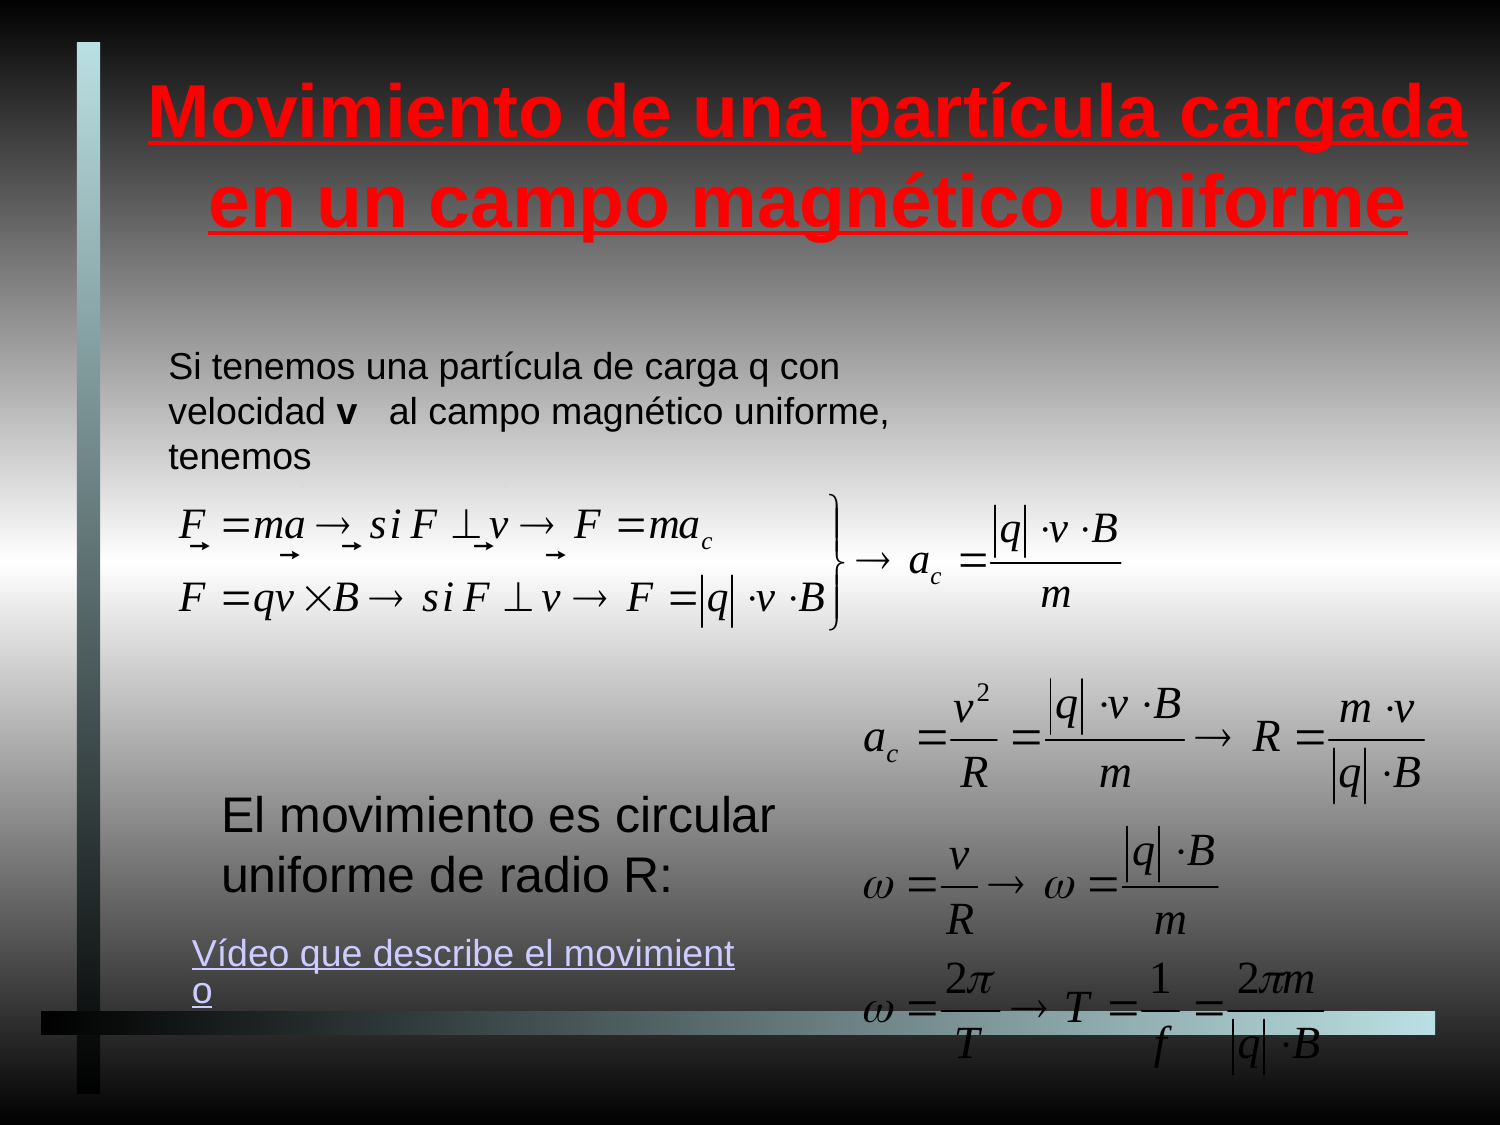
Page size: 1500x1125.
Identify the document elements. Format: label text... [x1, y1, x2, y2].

text_box Si tenemos una partícula de carga q con velocidad v al campo magnético uniforme, tenemos [153, 334, 946, 485]
title Movimiento de una partícula cargada en un campo magnético uniforme [116, 54, 1500, 243]
text_box Vídeo que describe el movimiento [177, 921, 768, 982]
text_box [170, 486, 1129, 639]
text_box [855, 668, 1436, 1083]
text_box El movimiento es circular uniforme de radio R: [206, 774, 809, 910]
